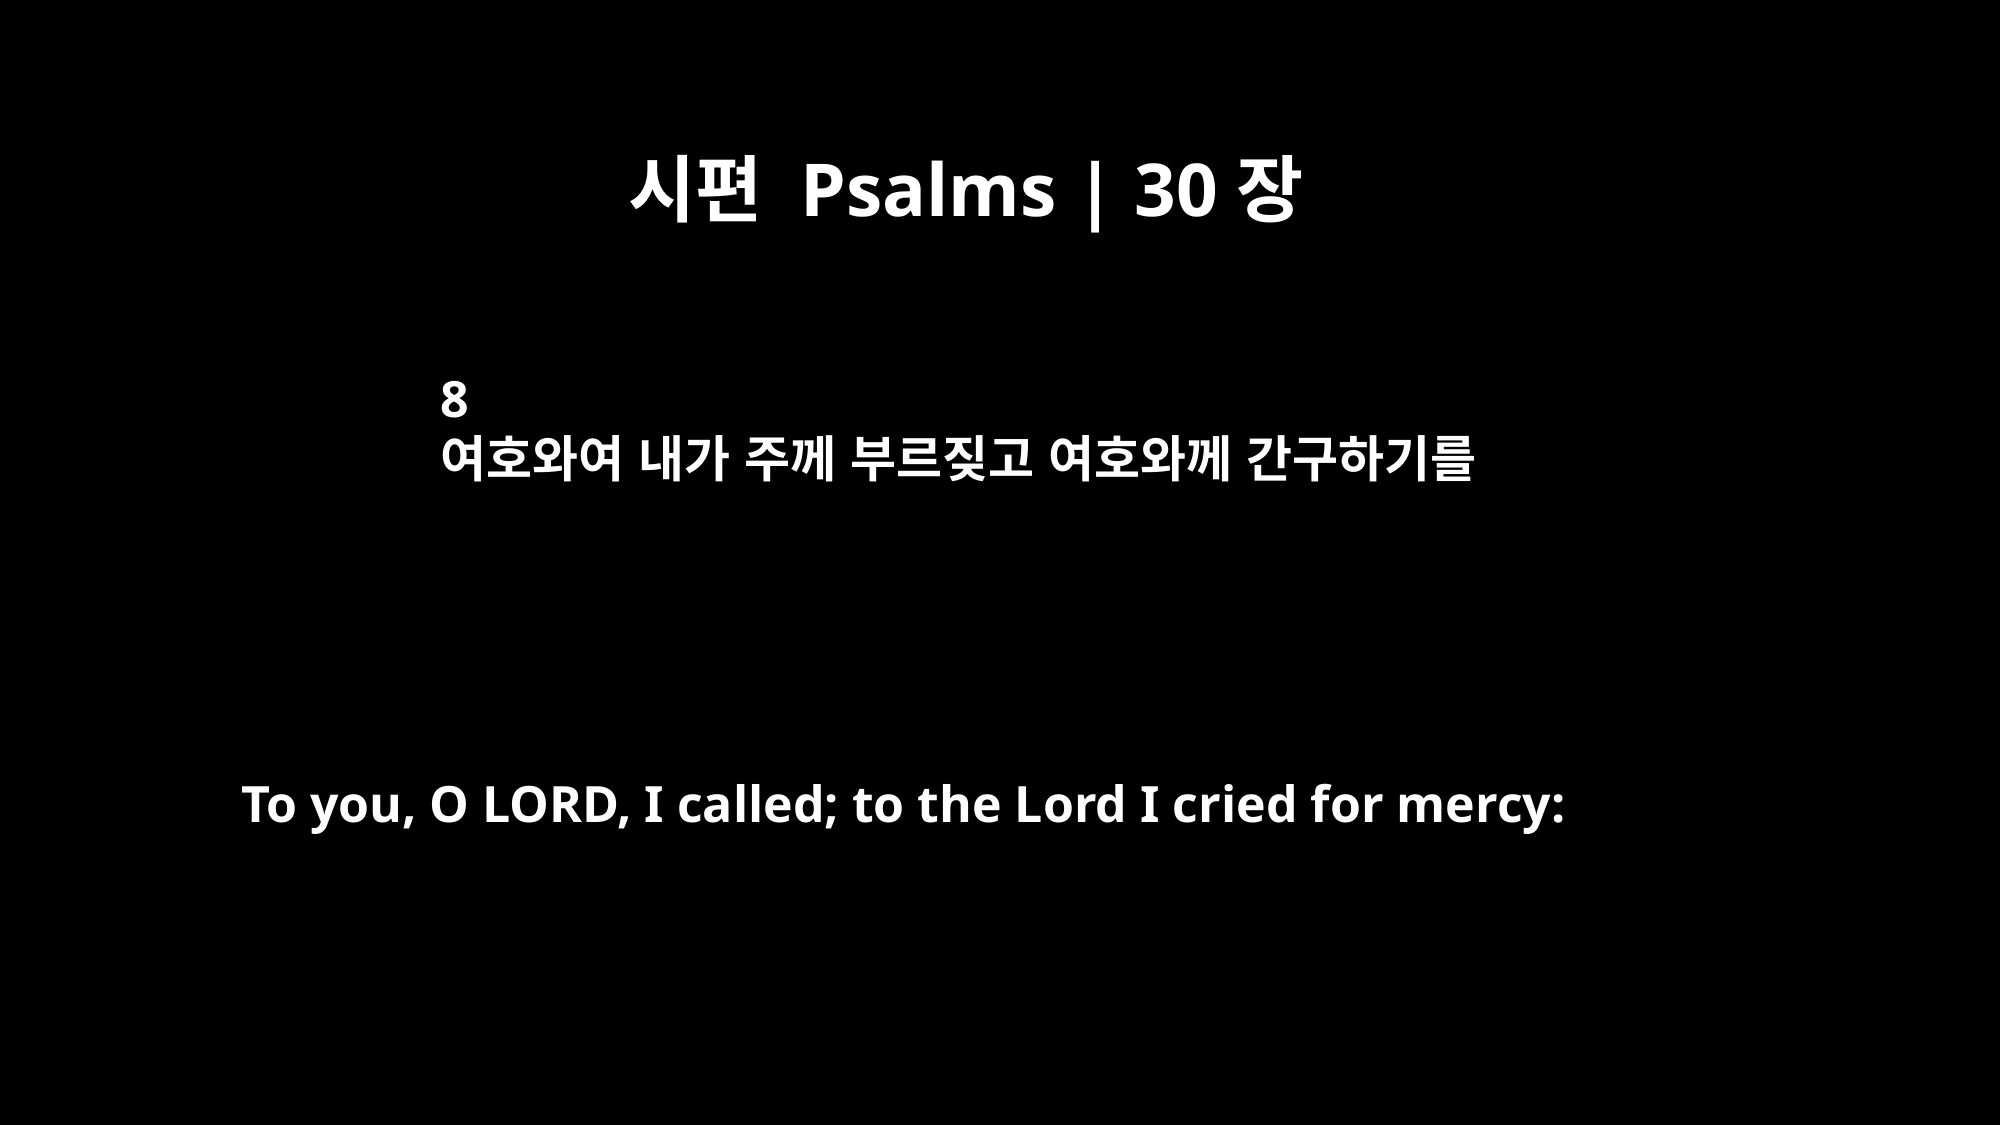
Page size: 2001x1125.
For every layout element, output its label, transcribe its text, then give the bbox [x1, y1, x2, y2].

text_box 8 여호와여 내가 주께 부르짖고 여호와께 간구하기를 [425, 359, 1492, 495]
text_box To you, O LORD, I called; to the Lord I cried for mercy: [226, 764, 1582, 840]
text_box 시편 Psalms | 30장 [613, 136, 1319, 239]
